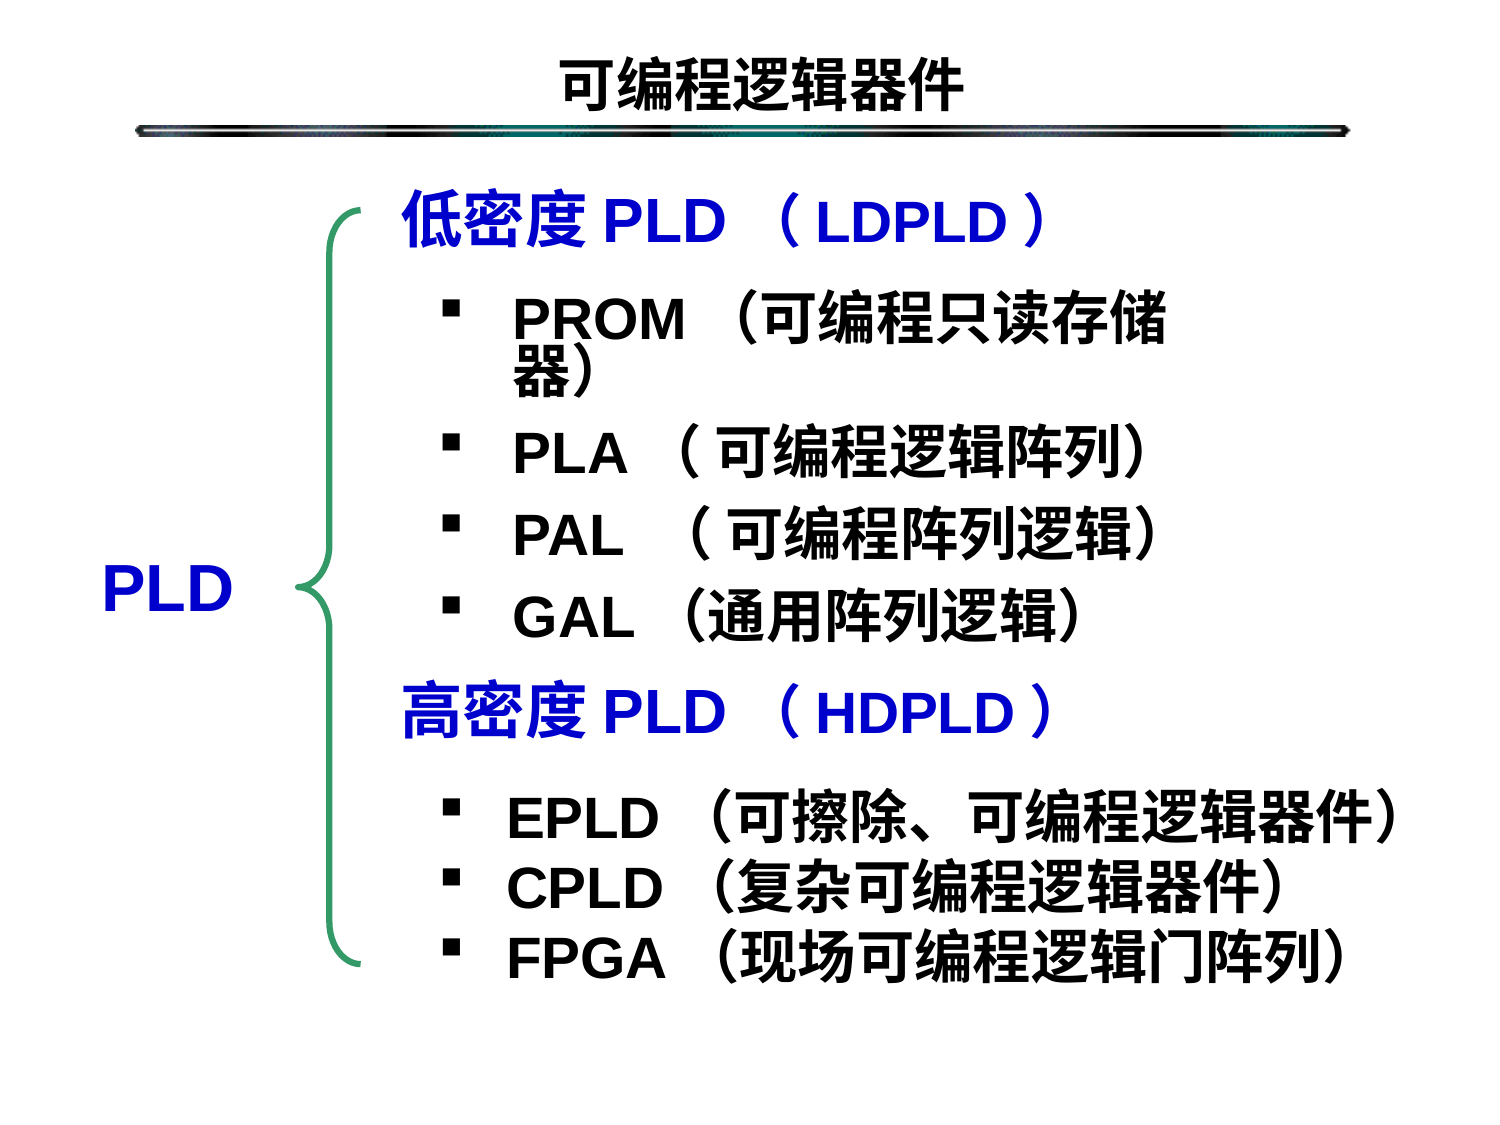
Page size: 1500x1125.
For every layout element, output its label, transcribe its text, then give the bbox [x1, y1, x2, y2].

text_box PROM（可编程只读存储器） PLA（ 可编程逻辑阵列） PAL （ 可编程阵列逻辑） GAL（通用阵列逻辑） [423, 290, 1283, 655]
text_box [298, 210, 361, 965]
text_box 可编程逻辑器件 [301, 40, 1223, 123]
text_box 高密度PLD（HDPLD） [385, 663, 1349, 761]
picture [135, 125, 1353, 138]
text_box 低密度PLD（LDPLD） [385, 172, 1349, 270]
text_box EPLD（可擦除、可编程逻辑器件） CPLD（复杂可编程逻辑器件） FPGA（现场可编程逻辑门阵列） [423, 772, 1471, 986]
text_box PLD [86, 537, 267, 637]
